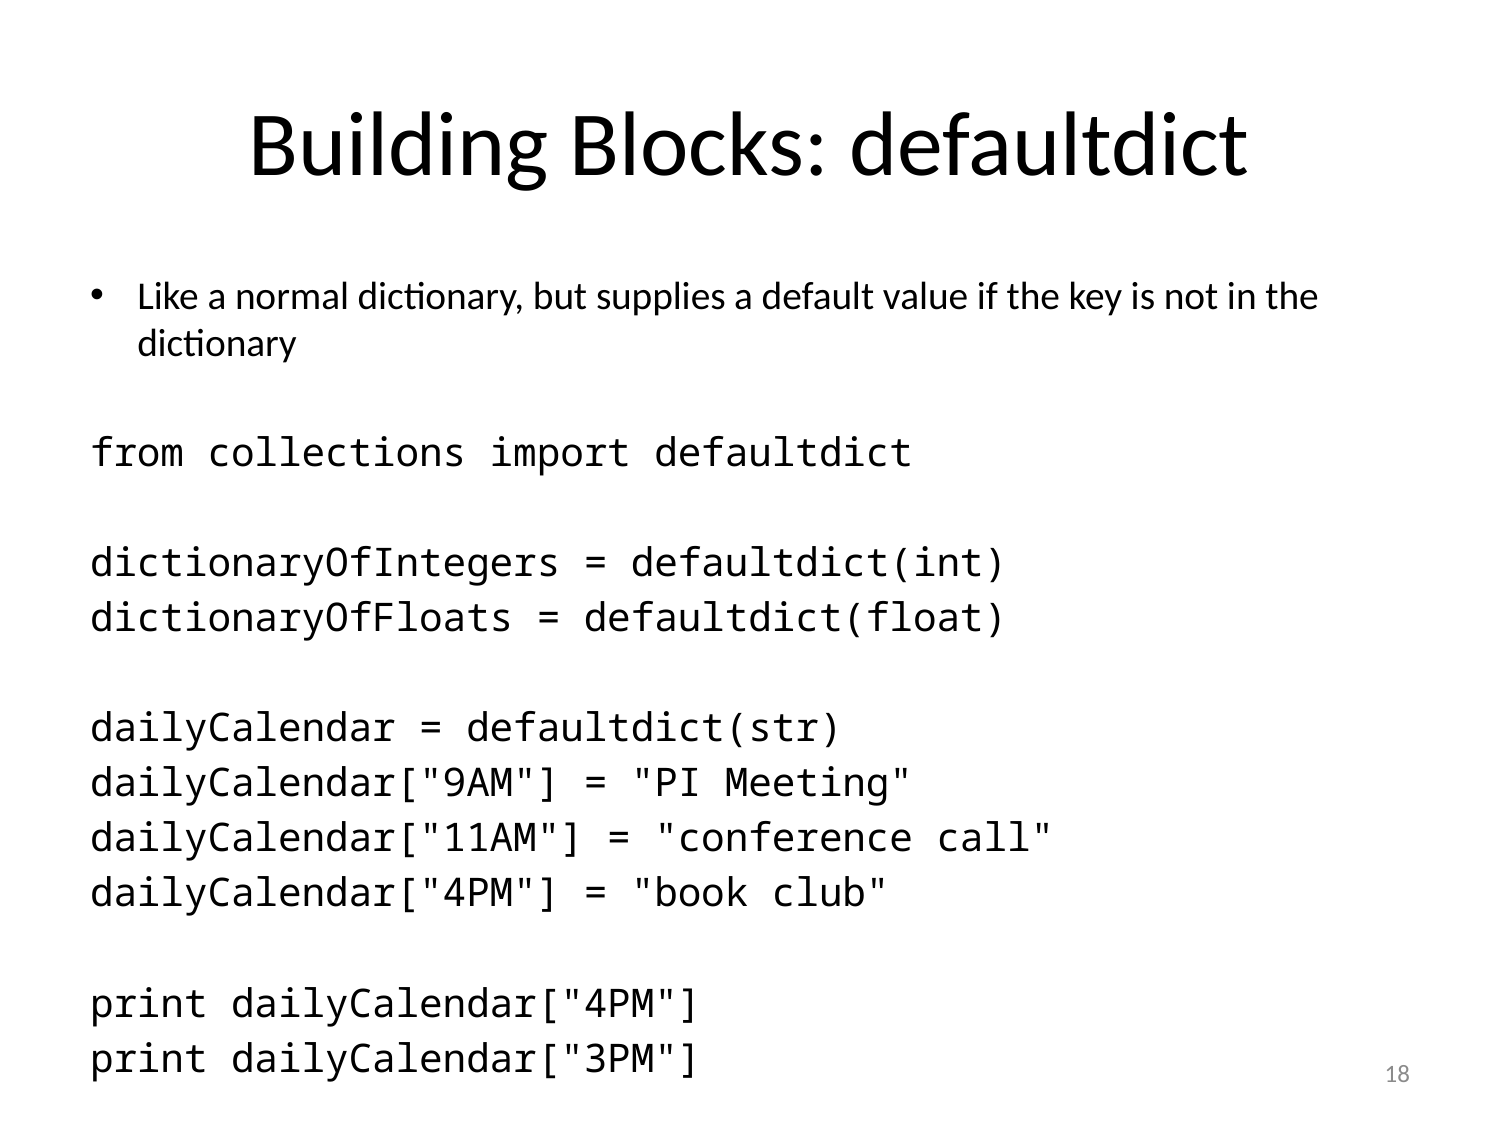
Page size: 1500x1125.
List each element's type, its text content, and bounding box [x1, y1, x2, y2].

slide_number 18 [1074, 1042, 1425, 1103]
list Like a normal dictionary, but supplies a default value if the key is not in the dictionary from collections import defaultdict dictionaryOfIntegers = defaultdict(int) dictionaryOfFloats = defaultdict(float) dailyCalendar = defaultdict(str) dailyCalendar["9AM"] = "PI Meeting" dailyCalendar["11AM"] = "conference call" dailyCalendar["4PM"] = "book club" print dailyCalendar["4PM"] print dailyCalendar["3PM"] [75, 262, 1488, 1088]
title Building Blocks: defaultdict [75, 45, 1425, 233]
